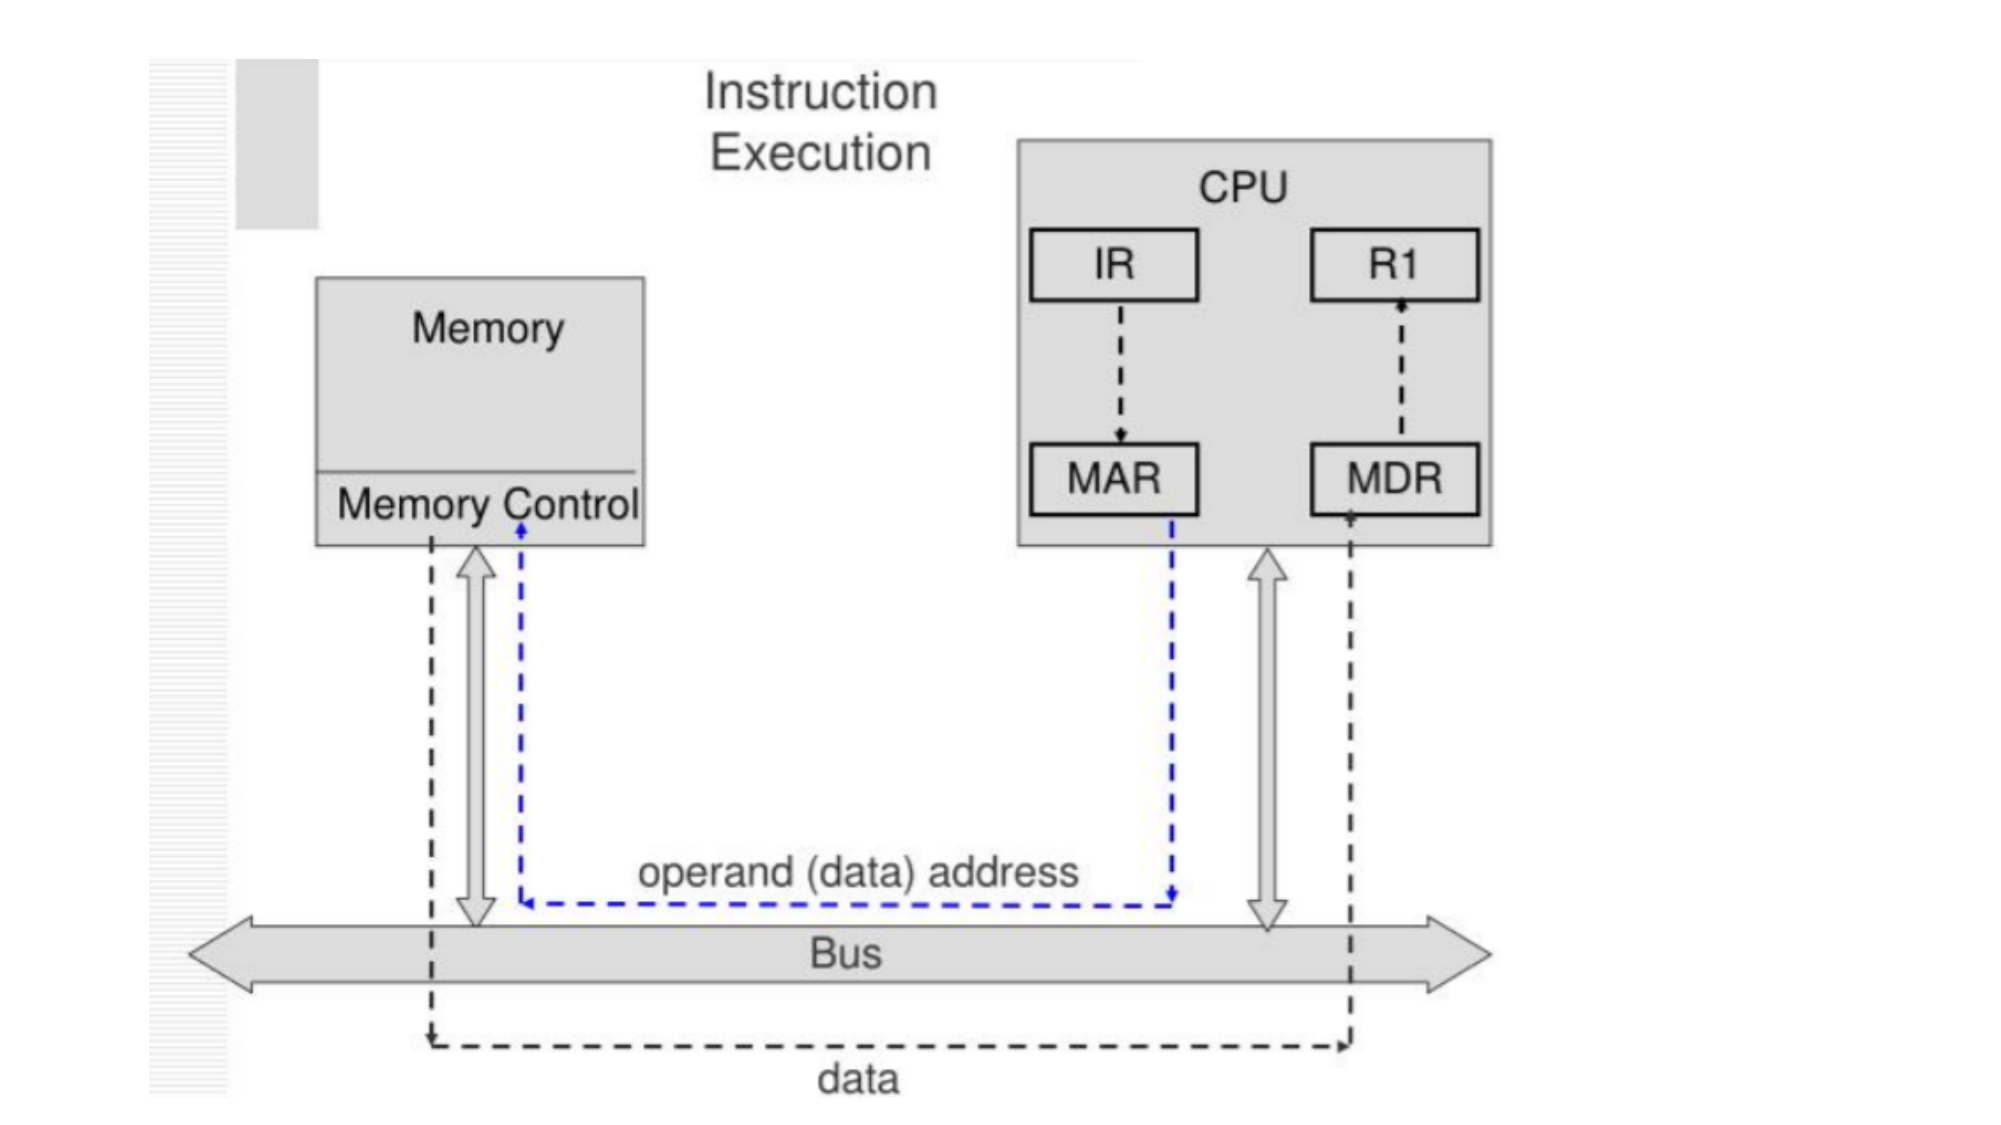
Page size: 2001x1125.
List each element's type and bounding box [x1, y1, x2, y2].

list [149, 59, 1596, 1098]
